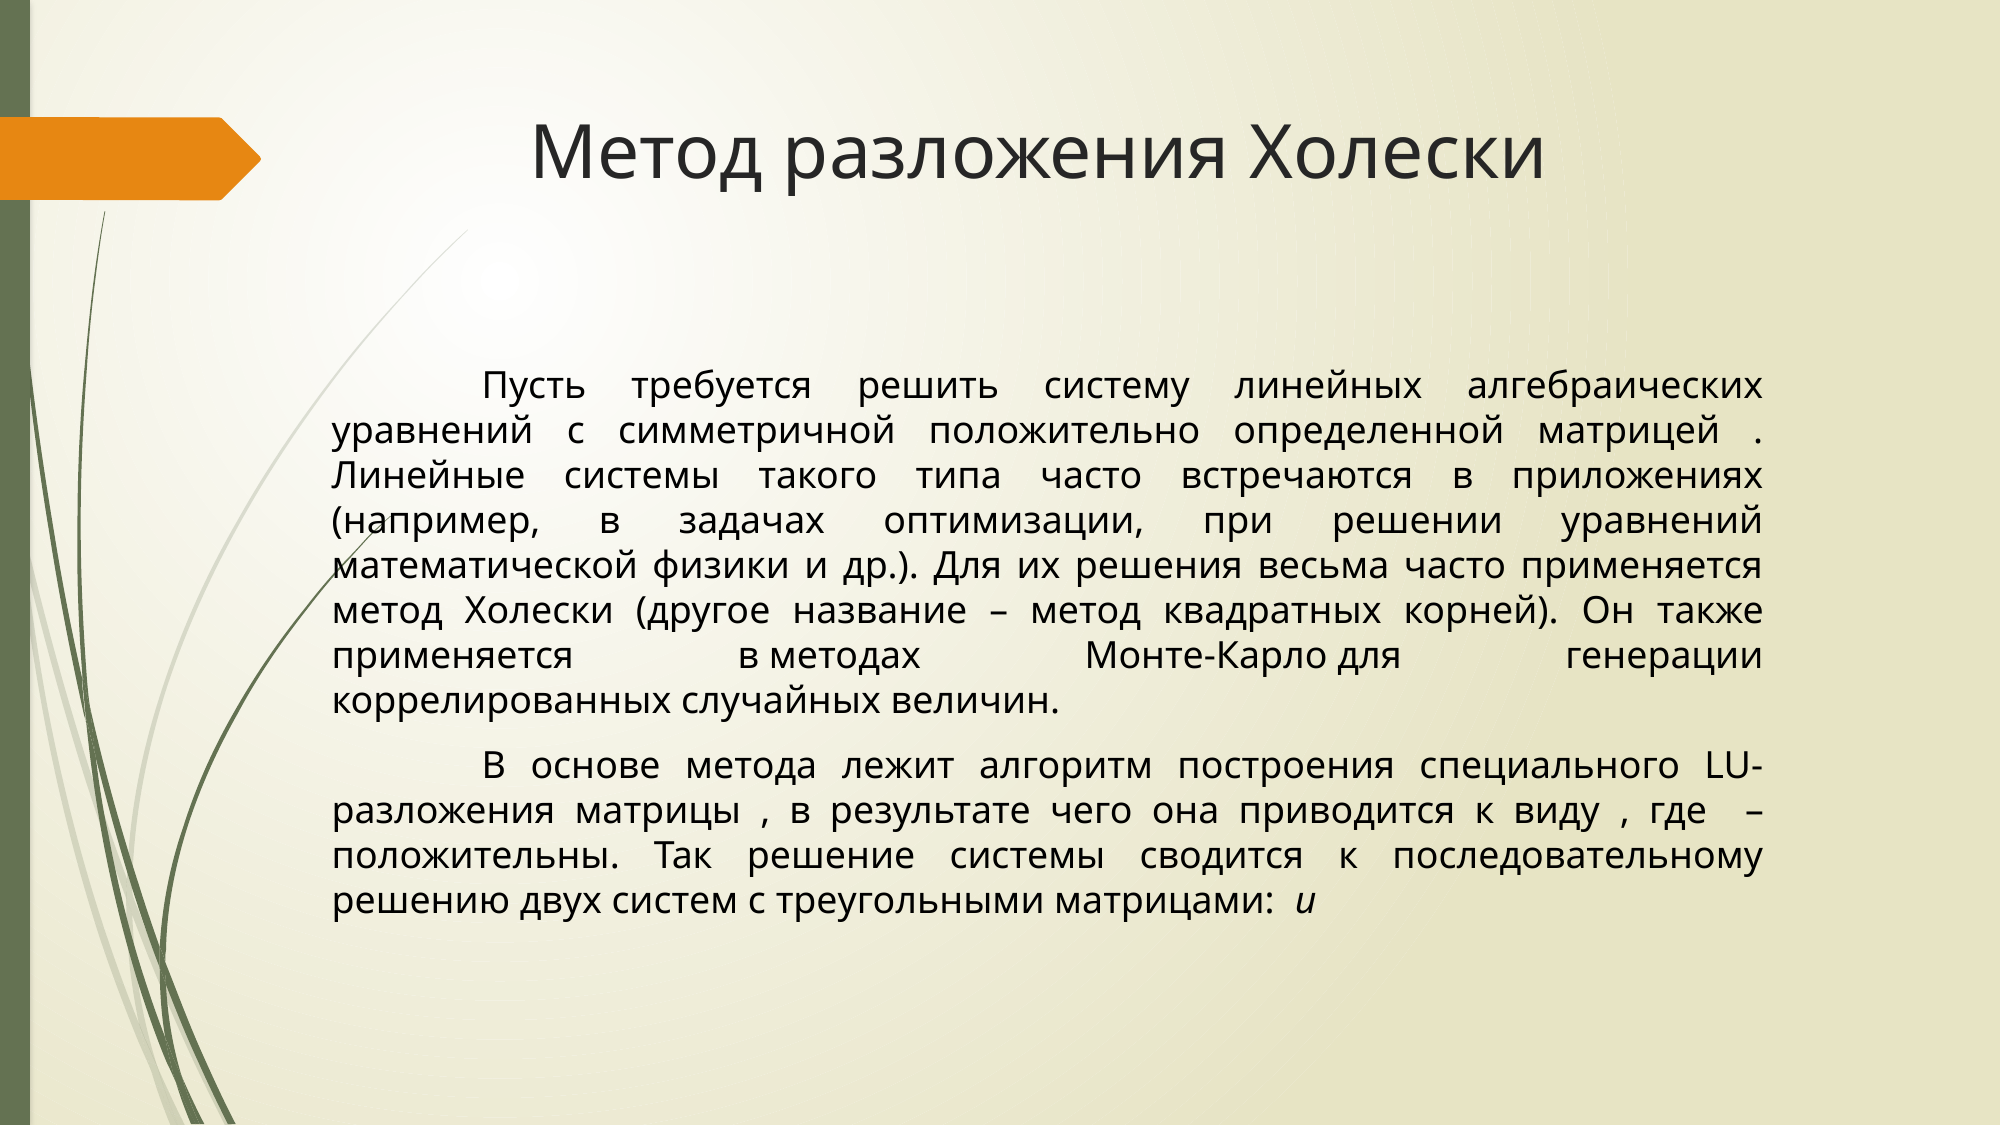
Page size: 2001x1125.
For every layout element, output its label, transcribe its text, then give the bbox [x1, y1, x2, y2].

title Метод разложения Холески [514, 96, 1977, 307]
